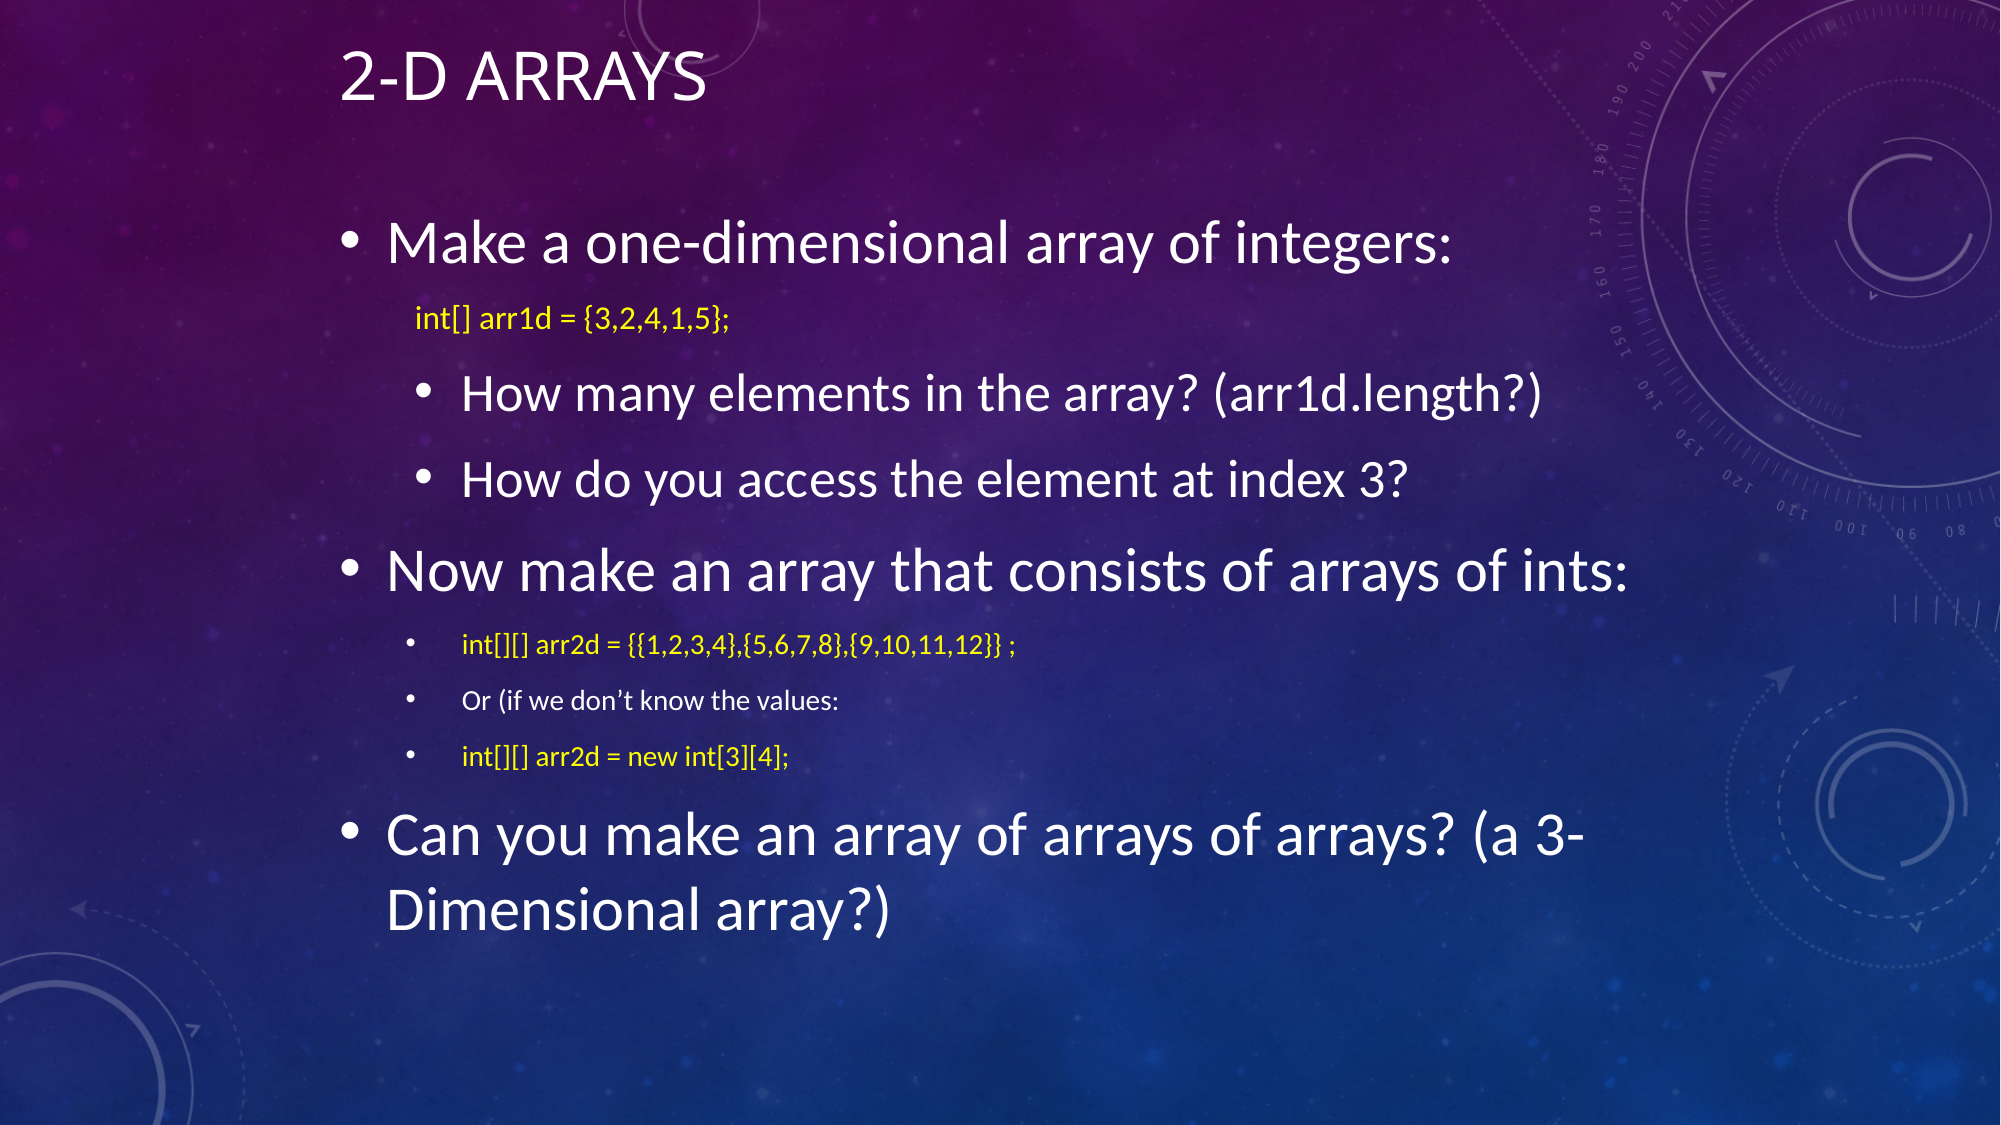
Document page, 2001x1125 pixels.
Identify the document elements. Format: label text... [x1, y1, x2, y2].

list Make a one-dimensional array of integers: int[] arr1d = {3,2,4,1,5}; How many elements in the array? (arr1d.length?) How do you access the element at index 3? Now make an array that consists of arrays of ints: int[][] arr2d = {{1,2,3,4},{5,6,7,8},{9,10,11,12}} ; Or (if we don’t know the values: int[][] arr2d = new int[3][4]; Can you make an array of arrays of arrays? (a 3-Dimensional array?) [324, 138, 1675, 1005]
title 2-D Arrays [324, 25, 1675, 123]
picture [0, 0, 2001, 1125]
